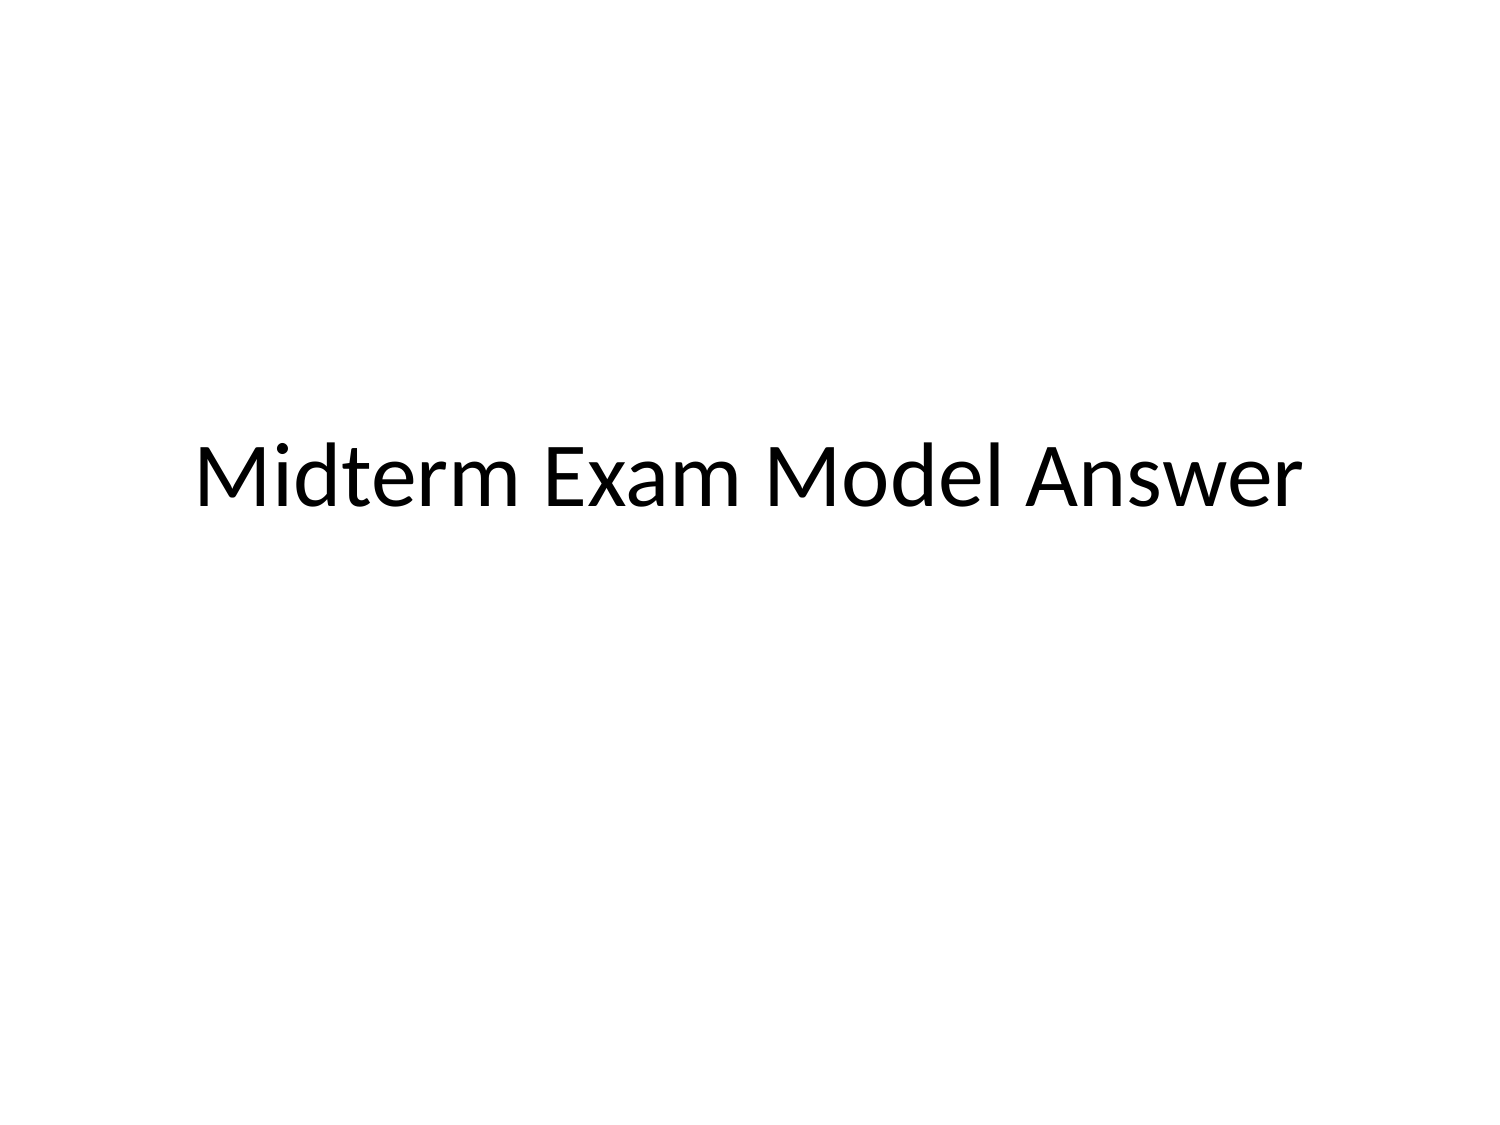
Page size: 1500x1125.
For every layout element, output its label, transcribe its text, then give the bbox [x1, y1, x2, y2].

title Midterm Exam Model Answer [112, 349, 1388, 591]
